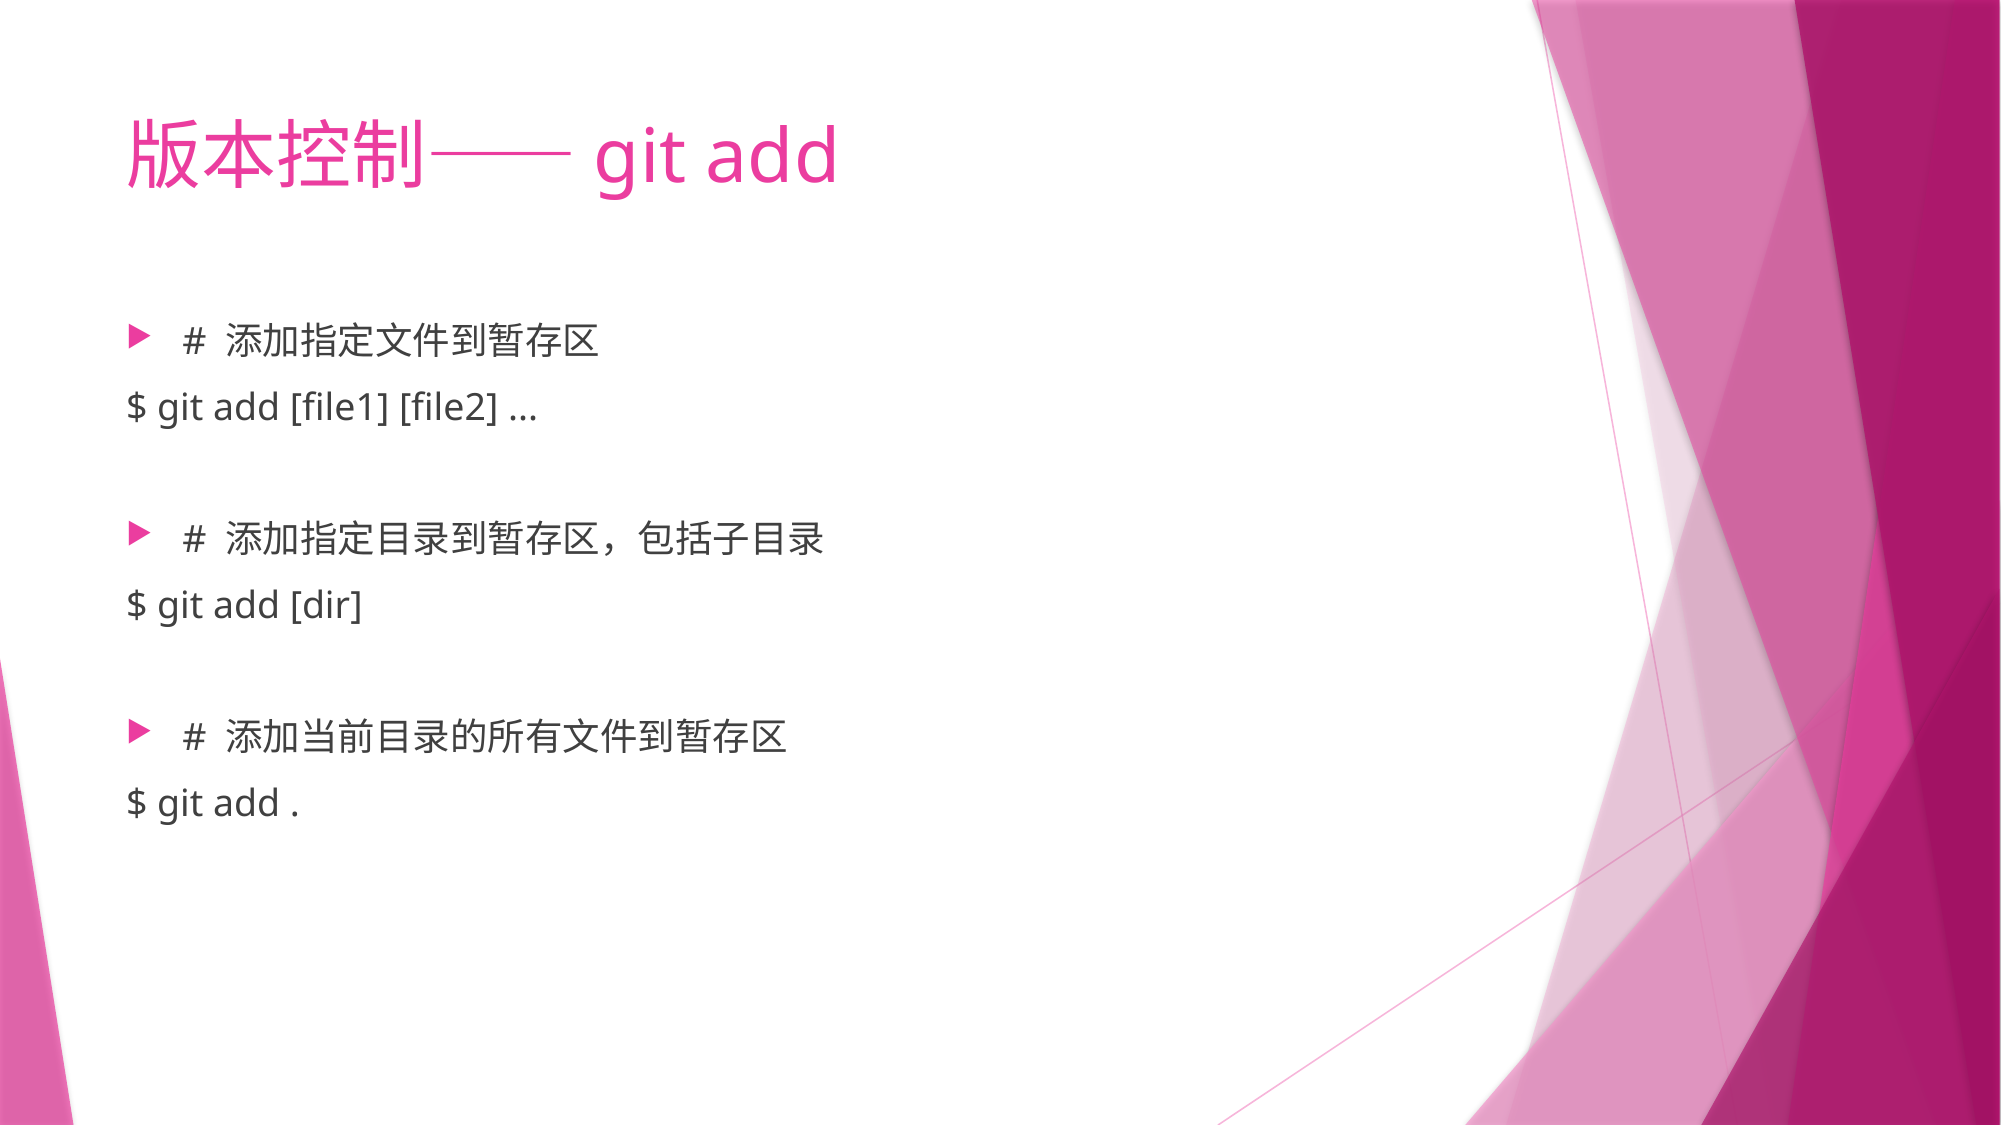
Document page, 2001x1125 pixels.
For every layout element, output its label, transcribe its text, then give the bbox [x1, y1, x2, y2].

list # 添加指定文件到暂存区 $ git add [file1] [file2] ... # 添加指定目录到暂存区，包括子目录 $ git add [dir] # 添加当前目录的所有文件到暂存区 $ git add . [111, 244, 1522, 881]
title 版本控制——git add [111, 99, 1522, 244]
